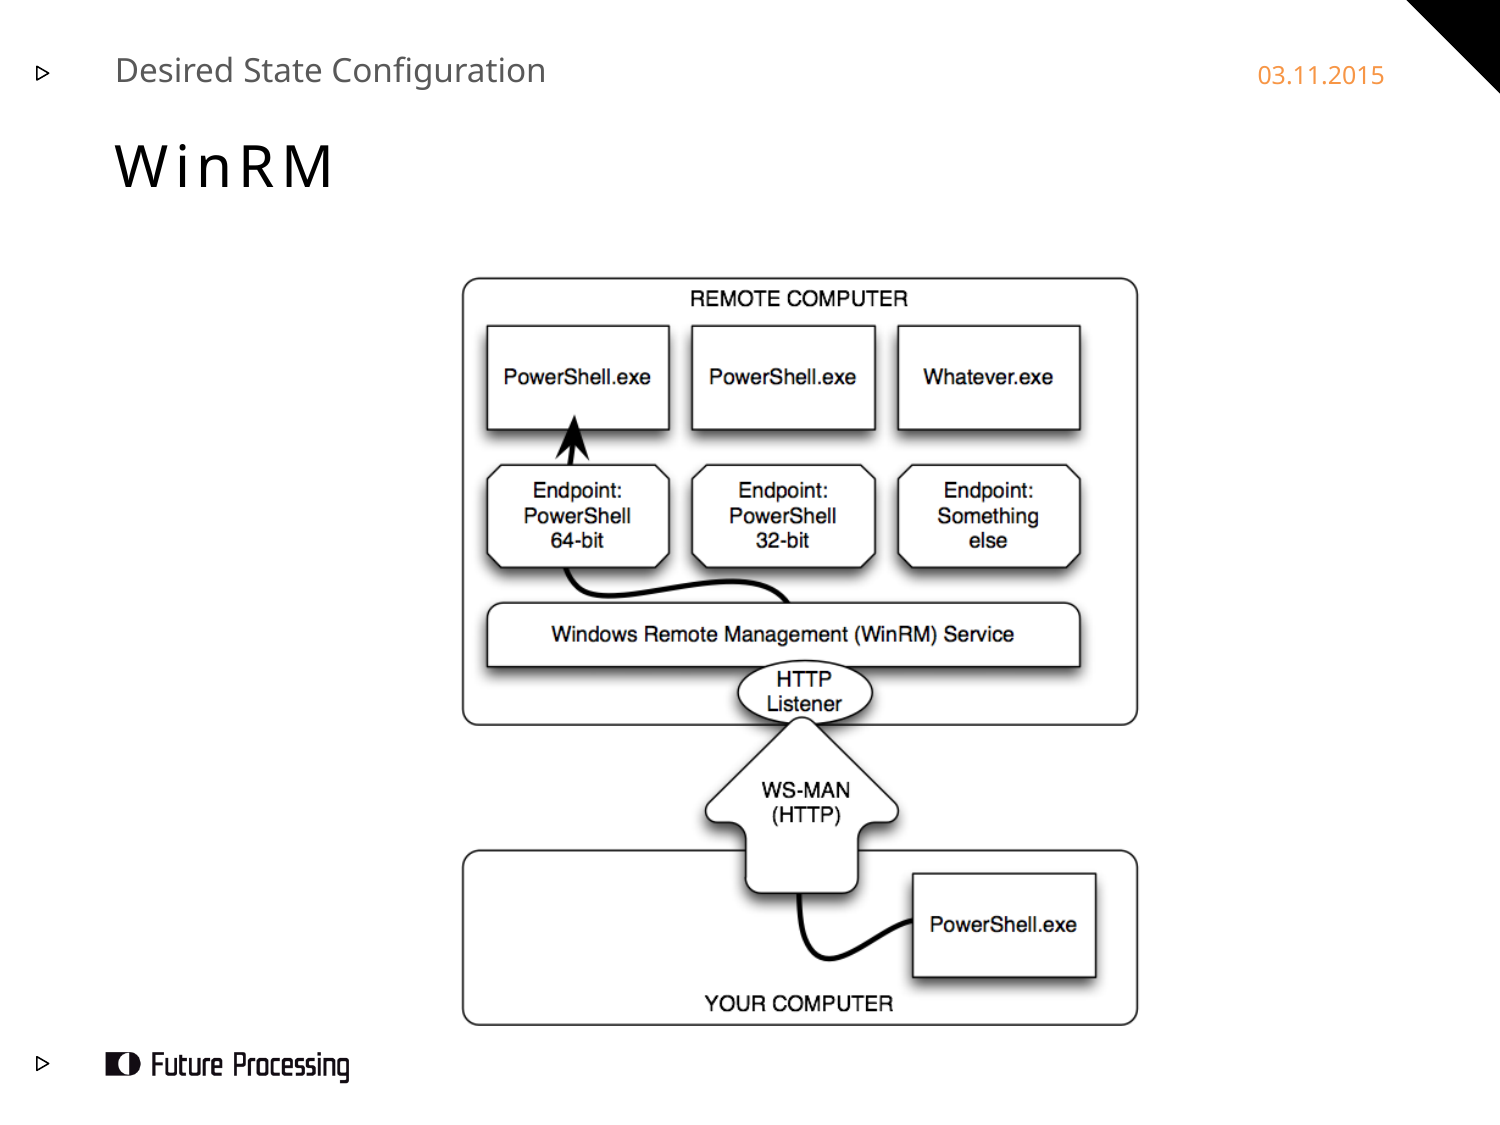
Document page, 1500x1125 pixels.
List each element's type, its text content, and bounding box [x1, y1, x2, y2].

picture [82, 238, 1216, 1115]
footer Desired State Configuration [100, 42, 833, 102]
title WinRM [100, 121, 1400, 240]
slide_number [832, 42, 1400, 106]
